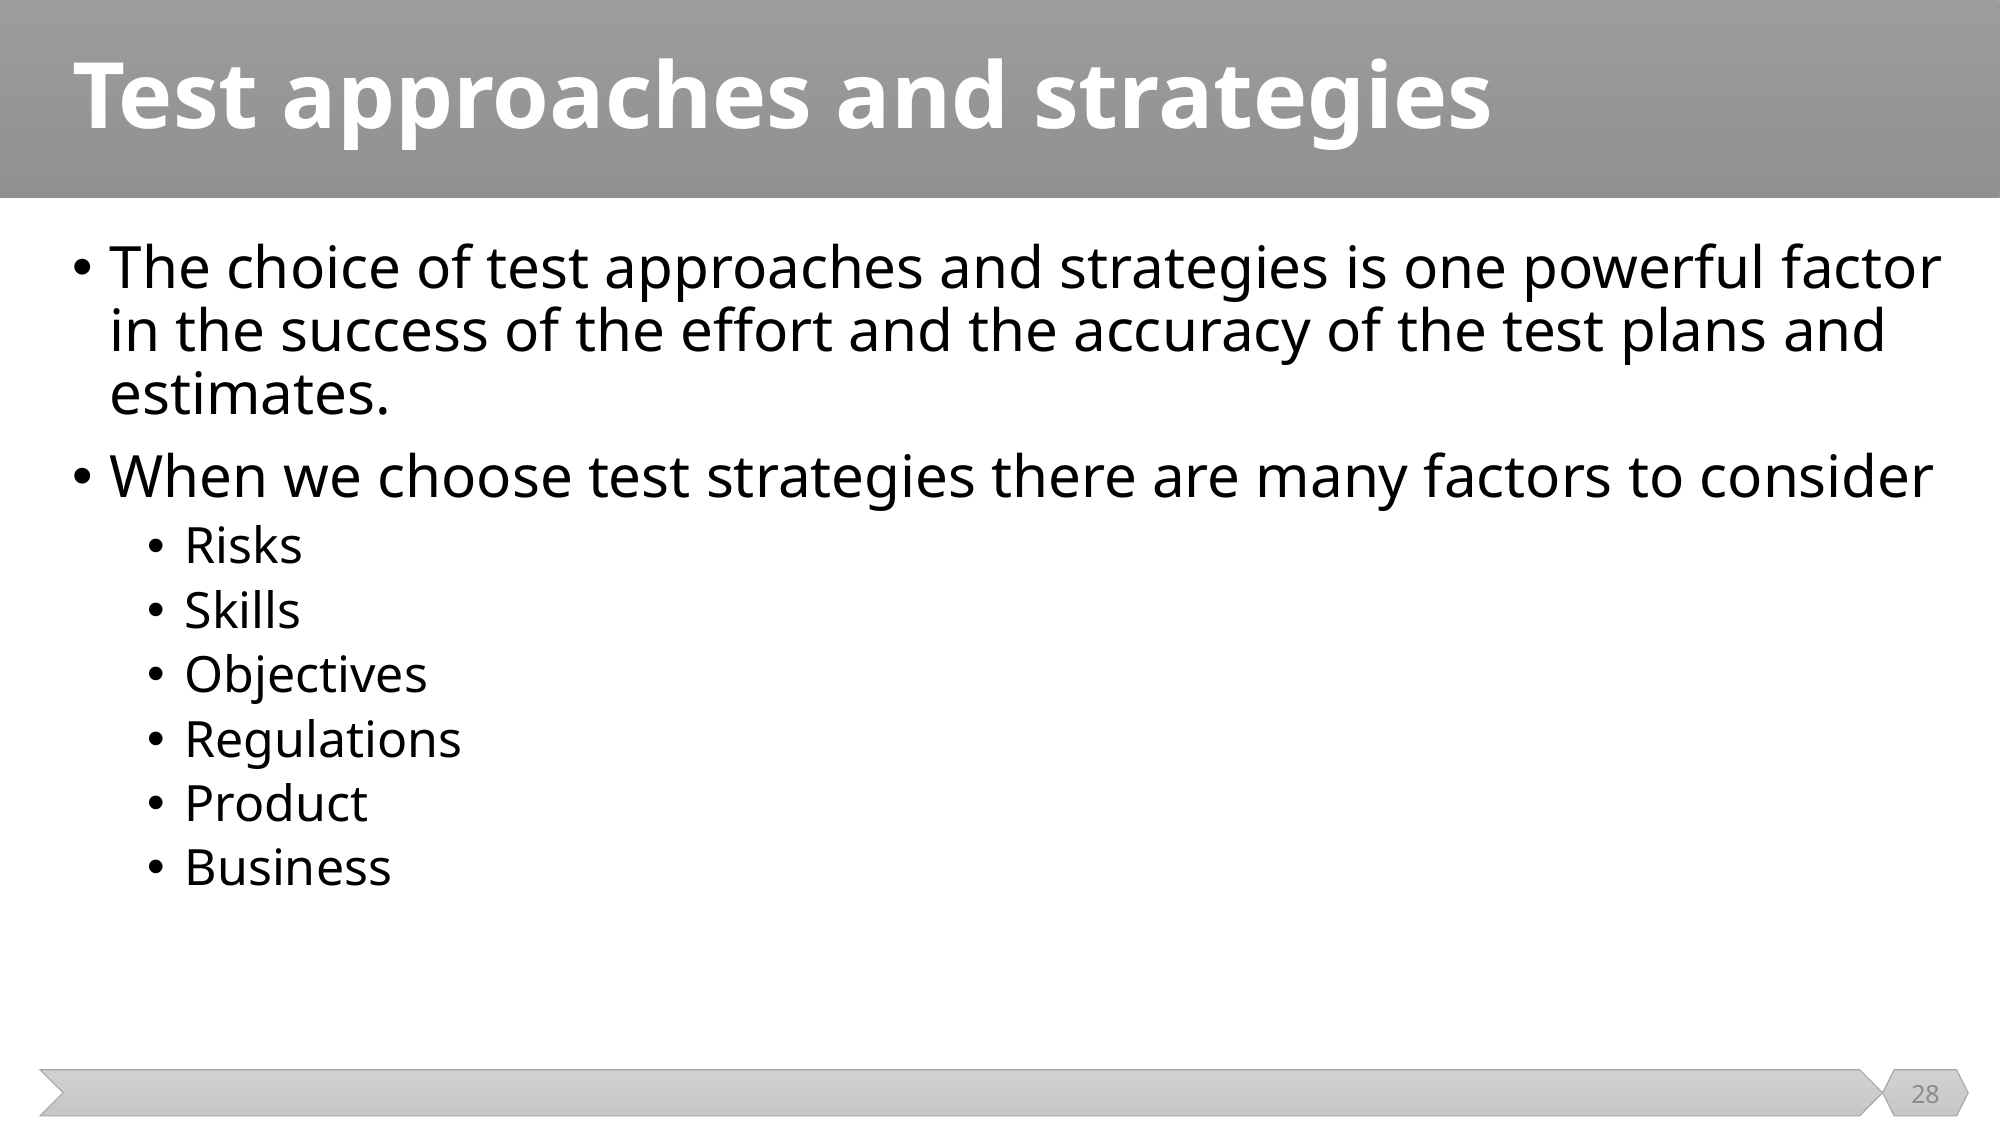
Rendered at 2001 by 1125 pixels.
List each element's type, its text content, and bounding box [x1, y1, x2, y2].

slide_number 28 [1882, 1065, 1969, 1125]
title Test approaches and strategies [56, 0, 1969, 199]
list The choice of test approaches and strategies is one powerful factor in the success of the effort and the accuracy of the test plans and estimates. When we choose test strategies there are many factors to consider Risks Skills Objectives Regulations Product Business [56, 230, 1969, 1010]
